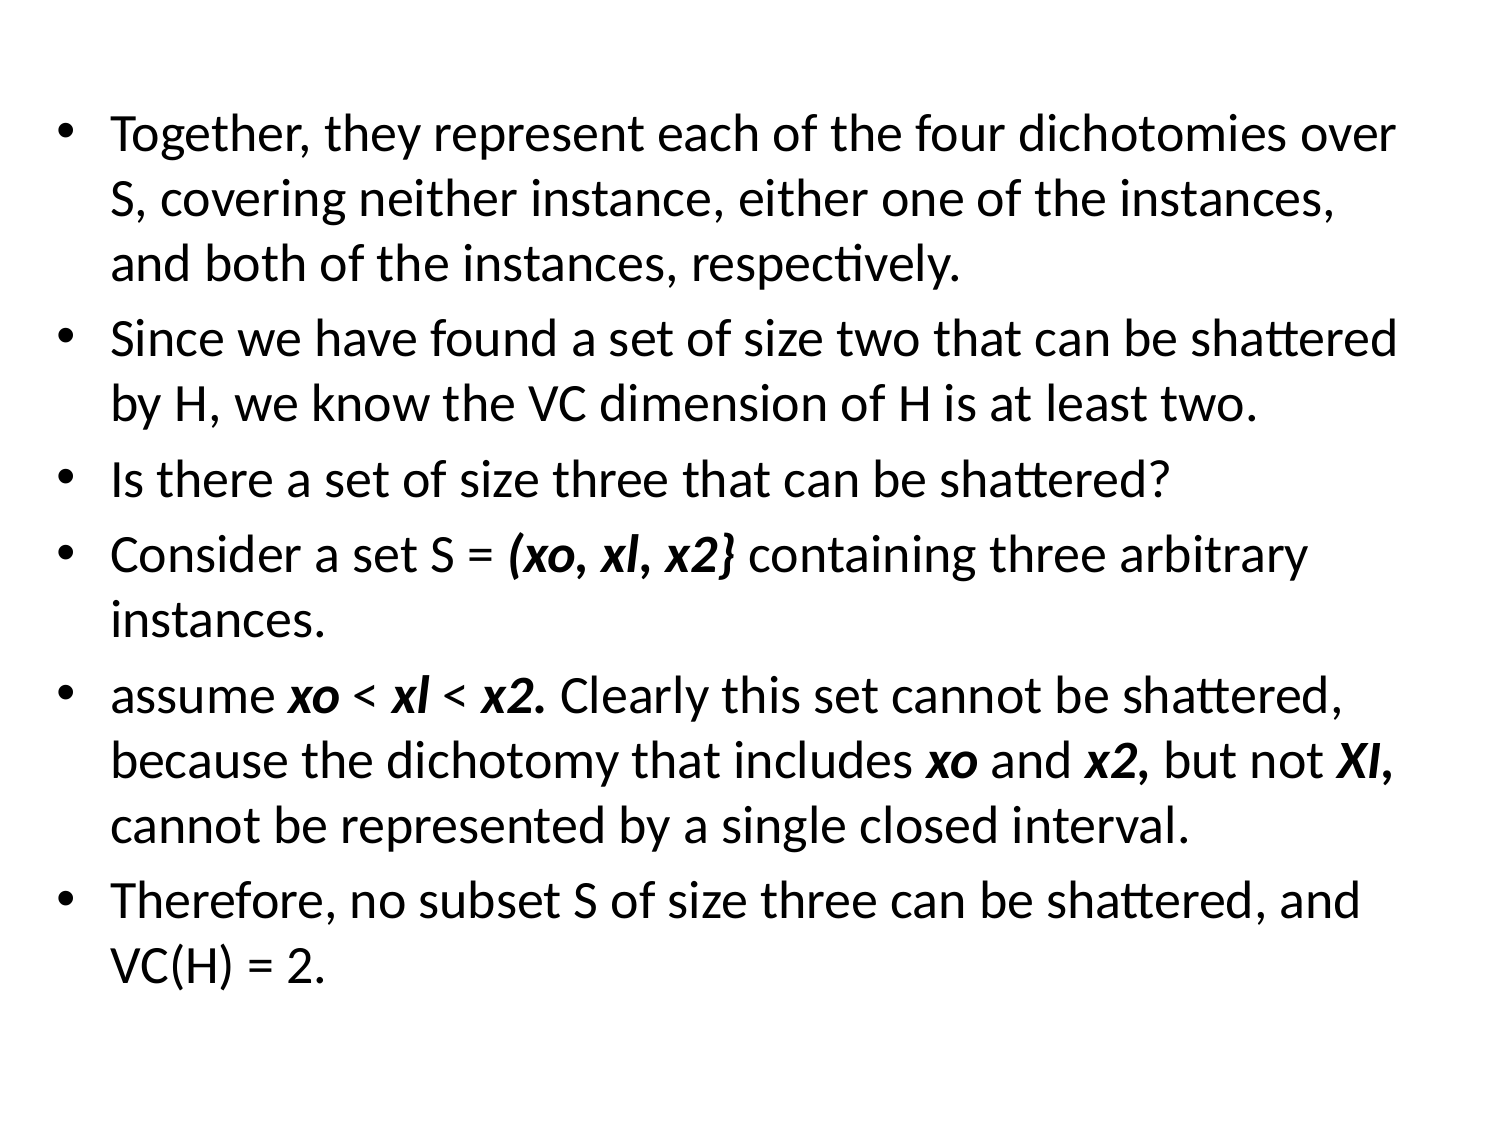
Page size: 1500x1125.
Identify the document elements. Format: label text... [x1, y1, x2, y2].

list Together, they represent each of the four dichotomies over S, covering neither instance, either one of the instances, and both of the instances, respectively. Since we have found a set of size two that can be shattered by H, we know the VC dimension of H is at least two. Is there a set of size three that can be shattered? Consider a set S = (xo, xl, x2} containing three arbitrary instances. assume xo < xl < x2. Clearly this set cannot be shattered, because the dichotomy that includes xo and x2, but not XI, cannot be represented by a single closed interval. Therefore, no subset S of size three can be shattered, and VC(H) = 2. [41, 90, 1425, 1071]
